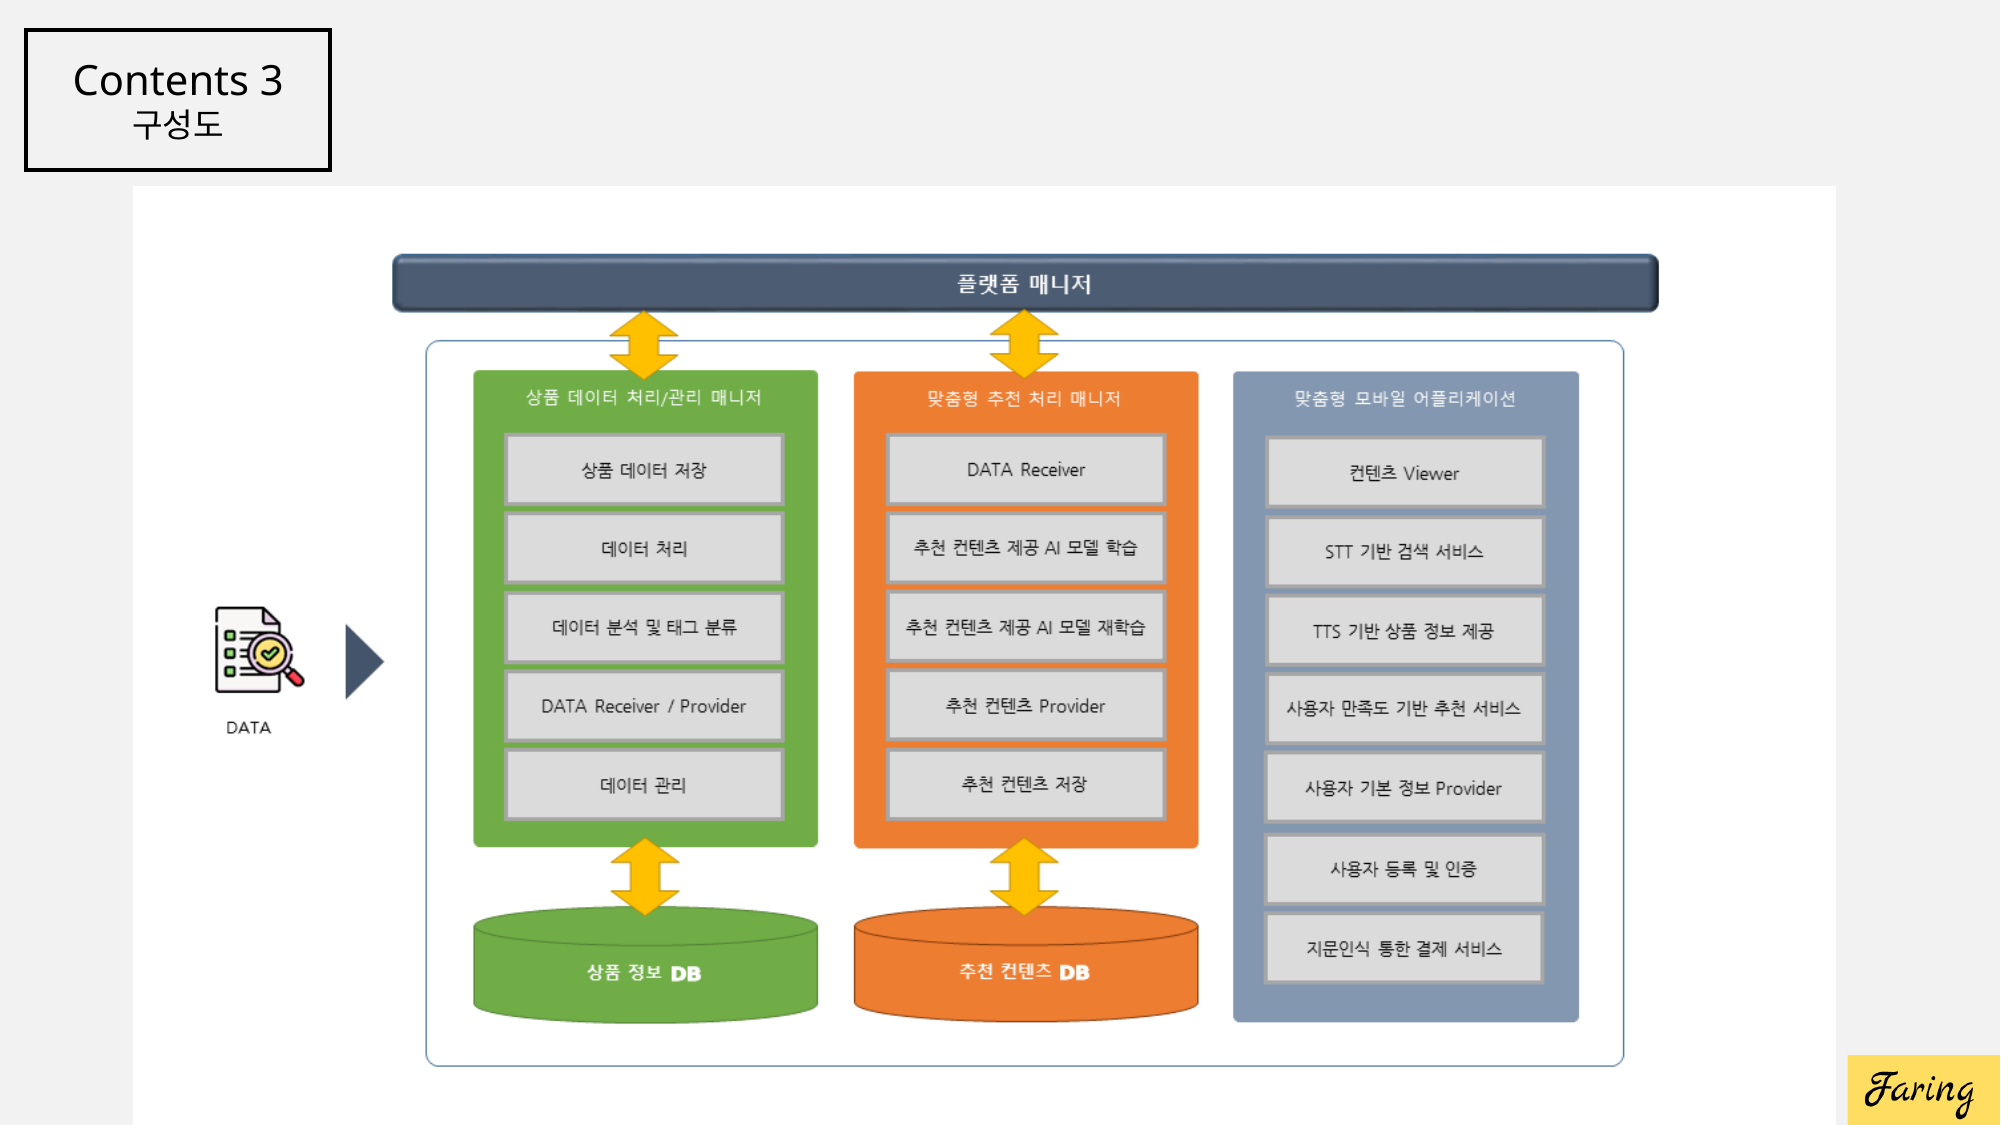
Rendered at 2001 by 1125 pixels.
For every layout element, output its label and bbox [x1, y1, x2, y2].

picture [1847, 1055, 2000, 1125]
text_box [26, 29, 330, 171]
picture [133, 186, 1836, 1125]
